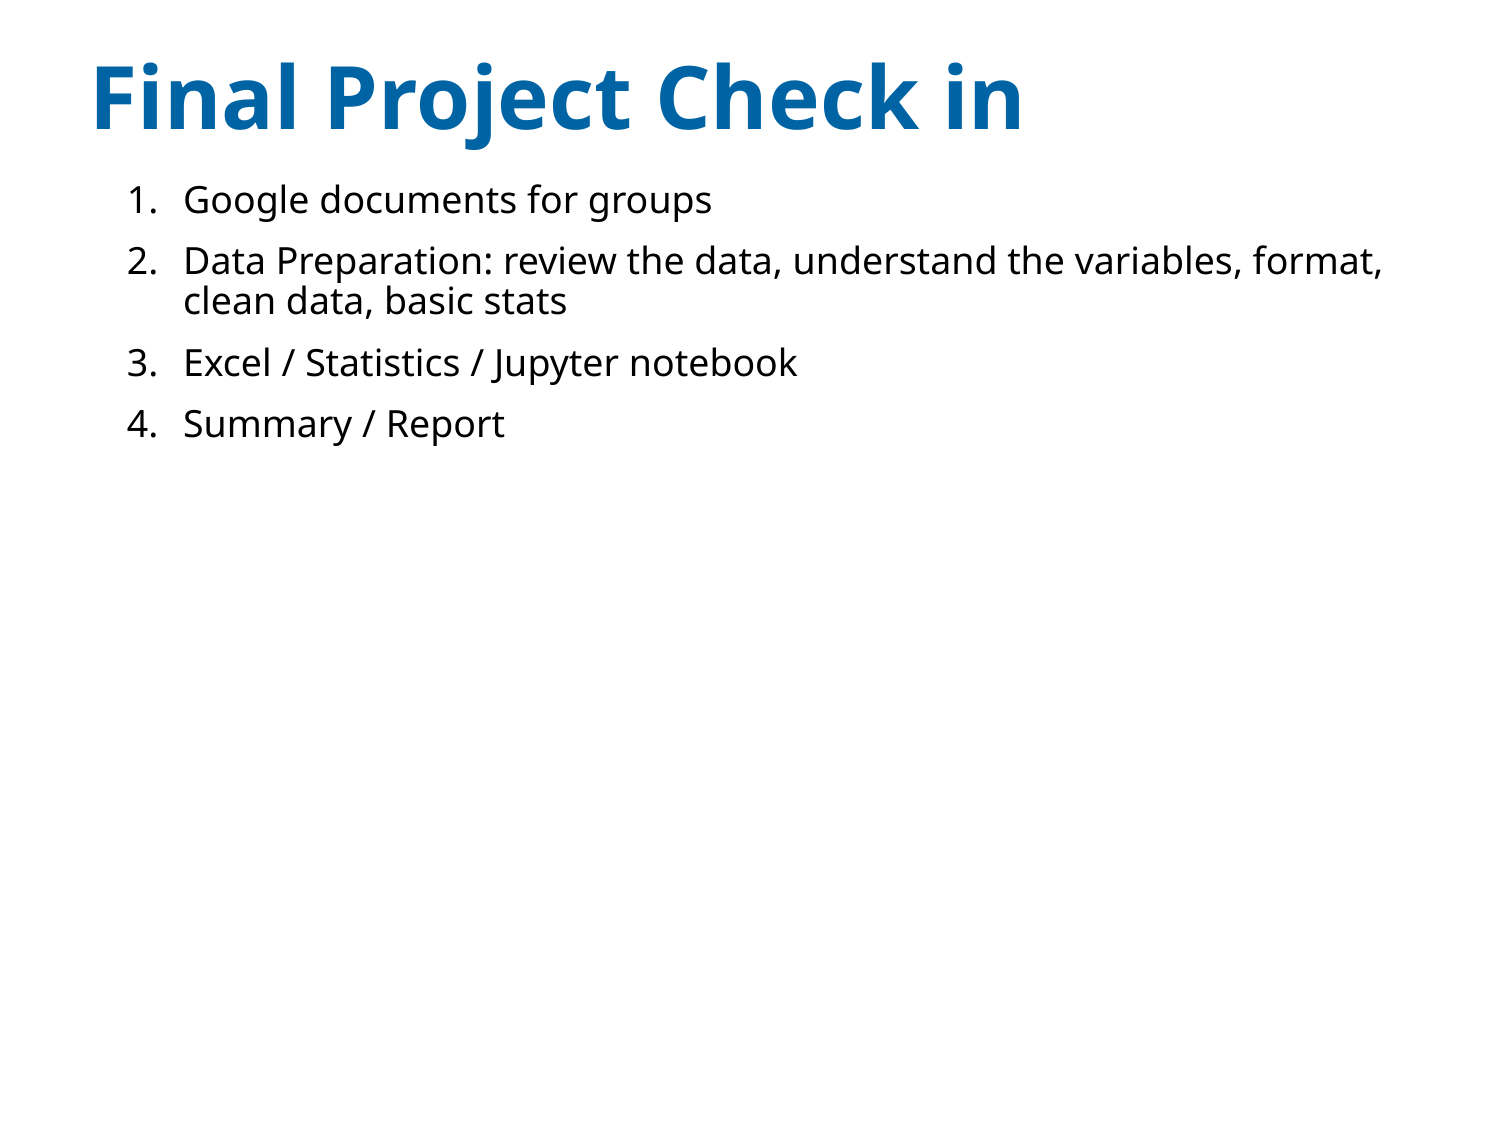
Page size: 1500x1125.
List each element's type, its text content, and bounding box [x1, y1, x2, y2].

list Google documents for groups Data Preparation: review the data, understand the variables, format, clean data, basic stats Excel / Statistics / Jupyter notebook Summary / Report [74, 173, 1468, 1033]
title Final Project Check in [74, 28, 1468, 173]
